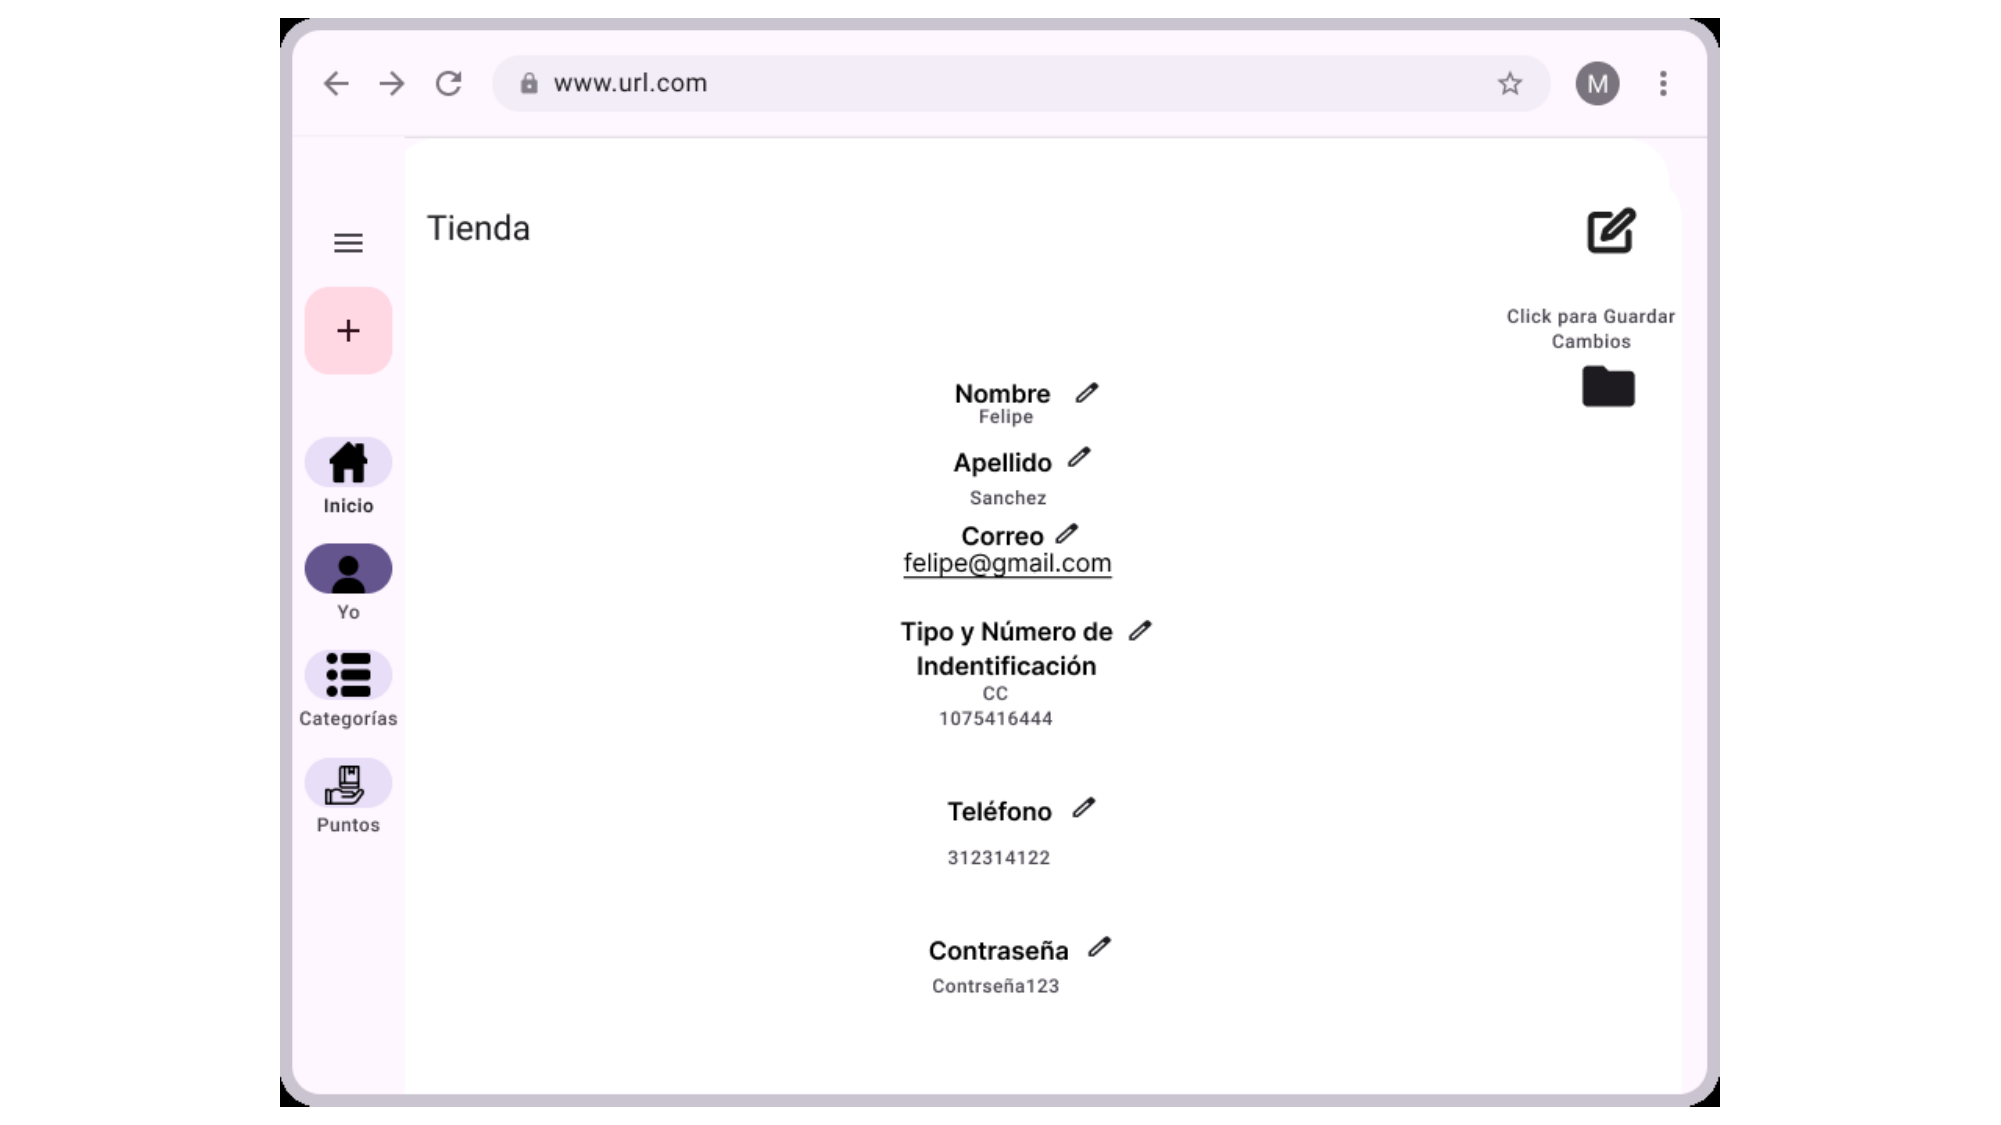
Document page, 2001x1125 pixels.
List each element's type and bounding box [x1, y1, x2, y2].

picture [279, 18, 1720, 1107]
